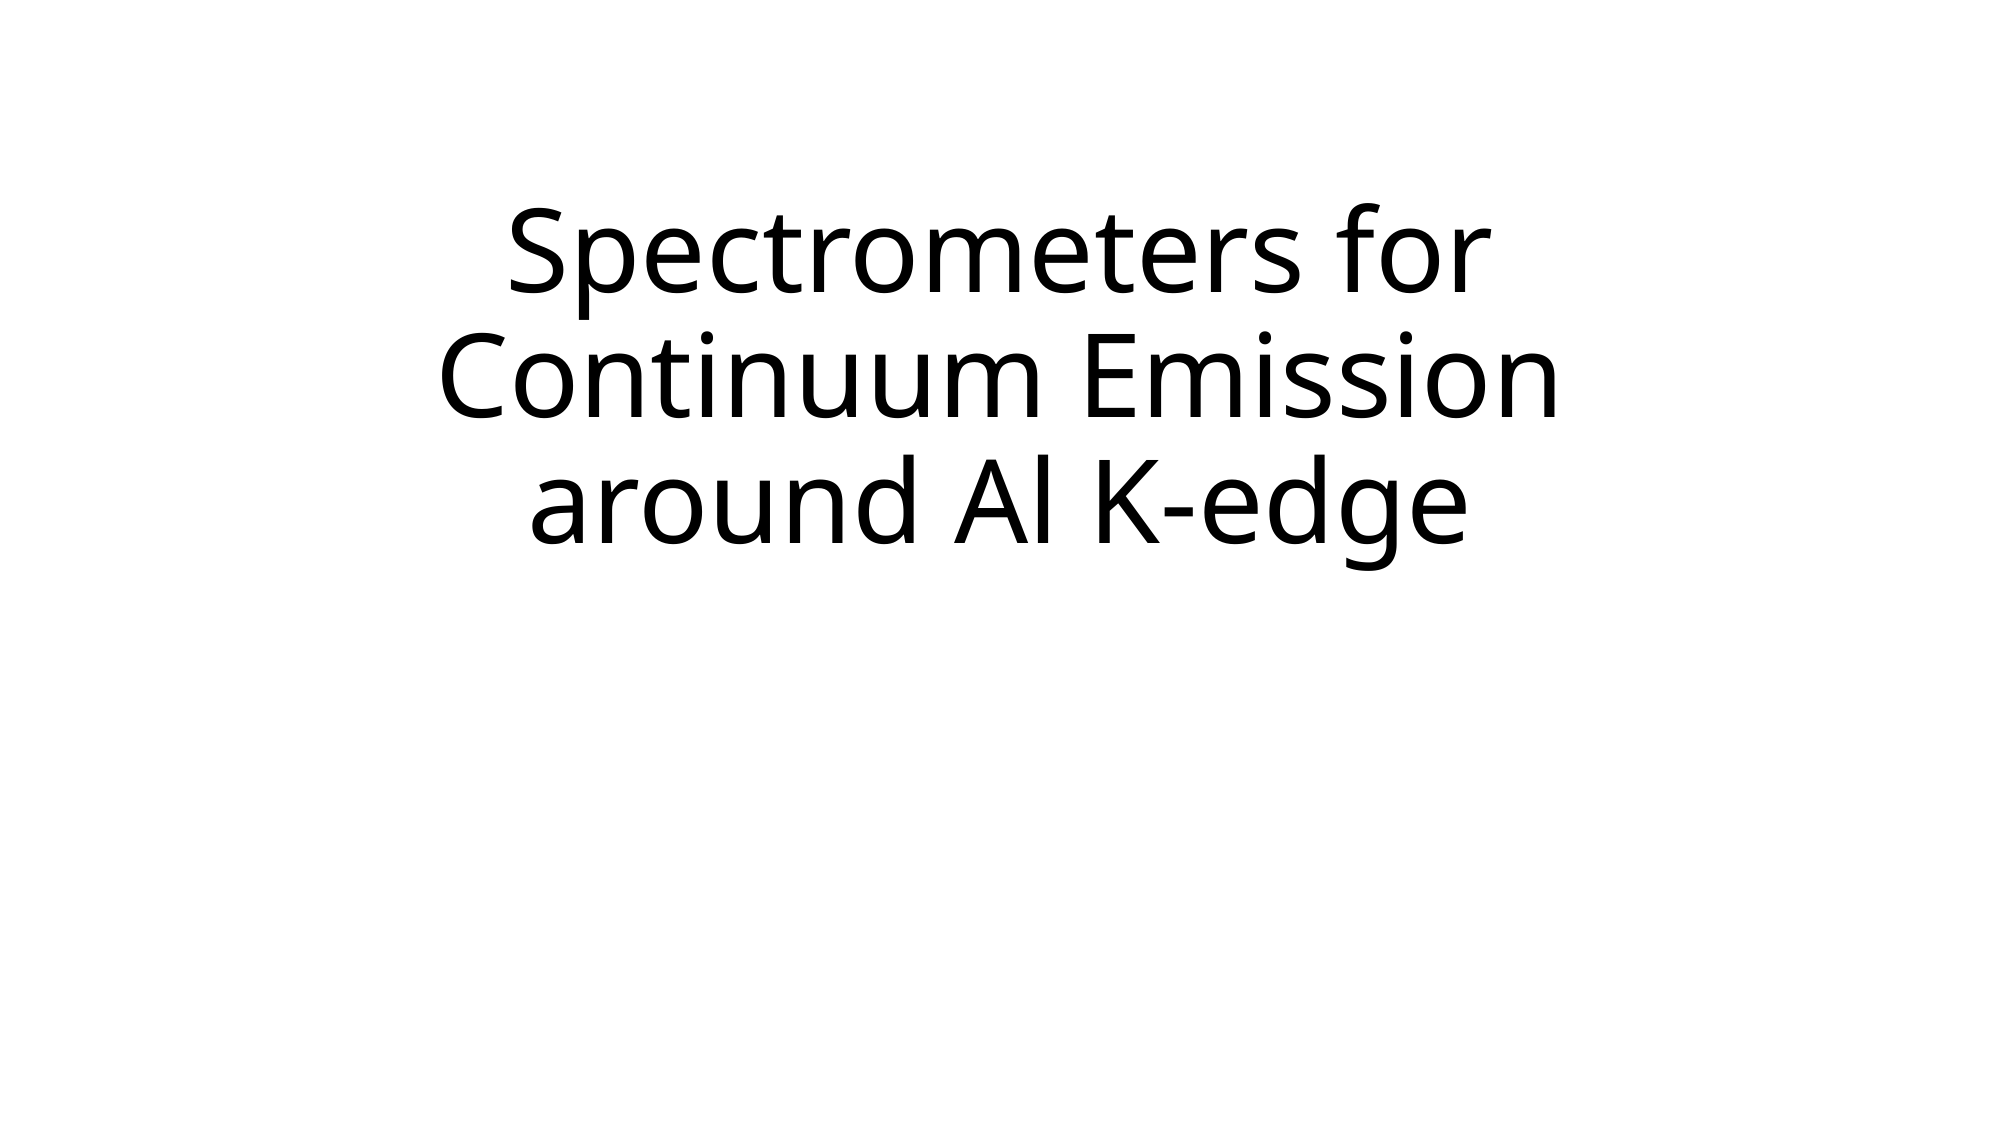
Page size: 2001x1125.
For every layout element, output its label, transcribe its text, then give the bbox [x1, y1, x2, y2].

title Spectrometers for Continuum Emission around Al K-edge [249, 184, 1750, 576]
